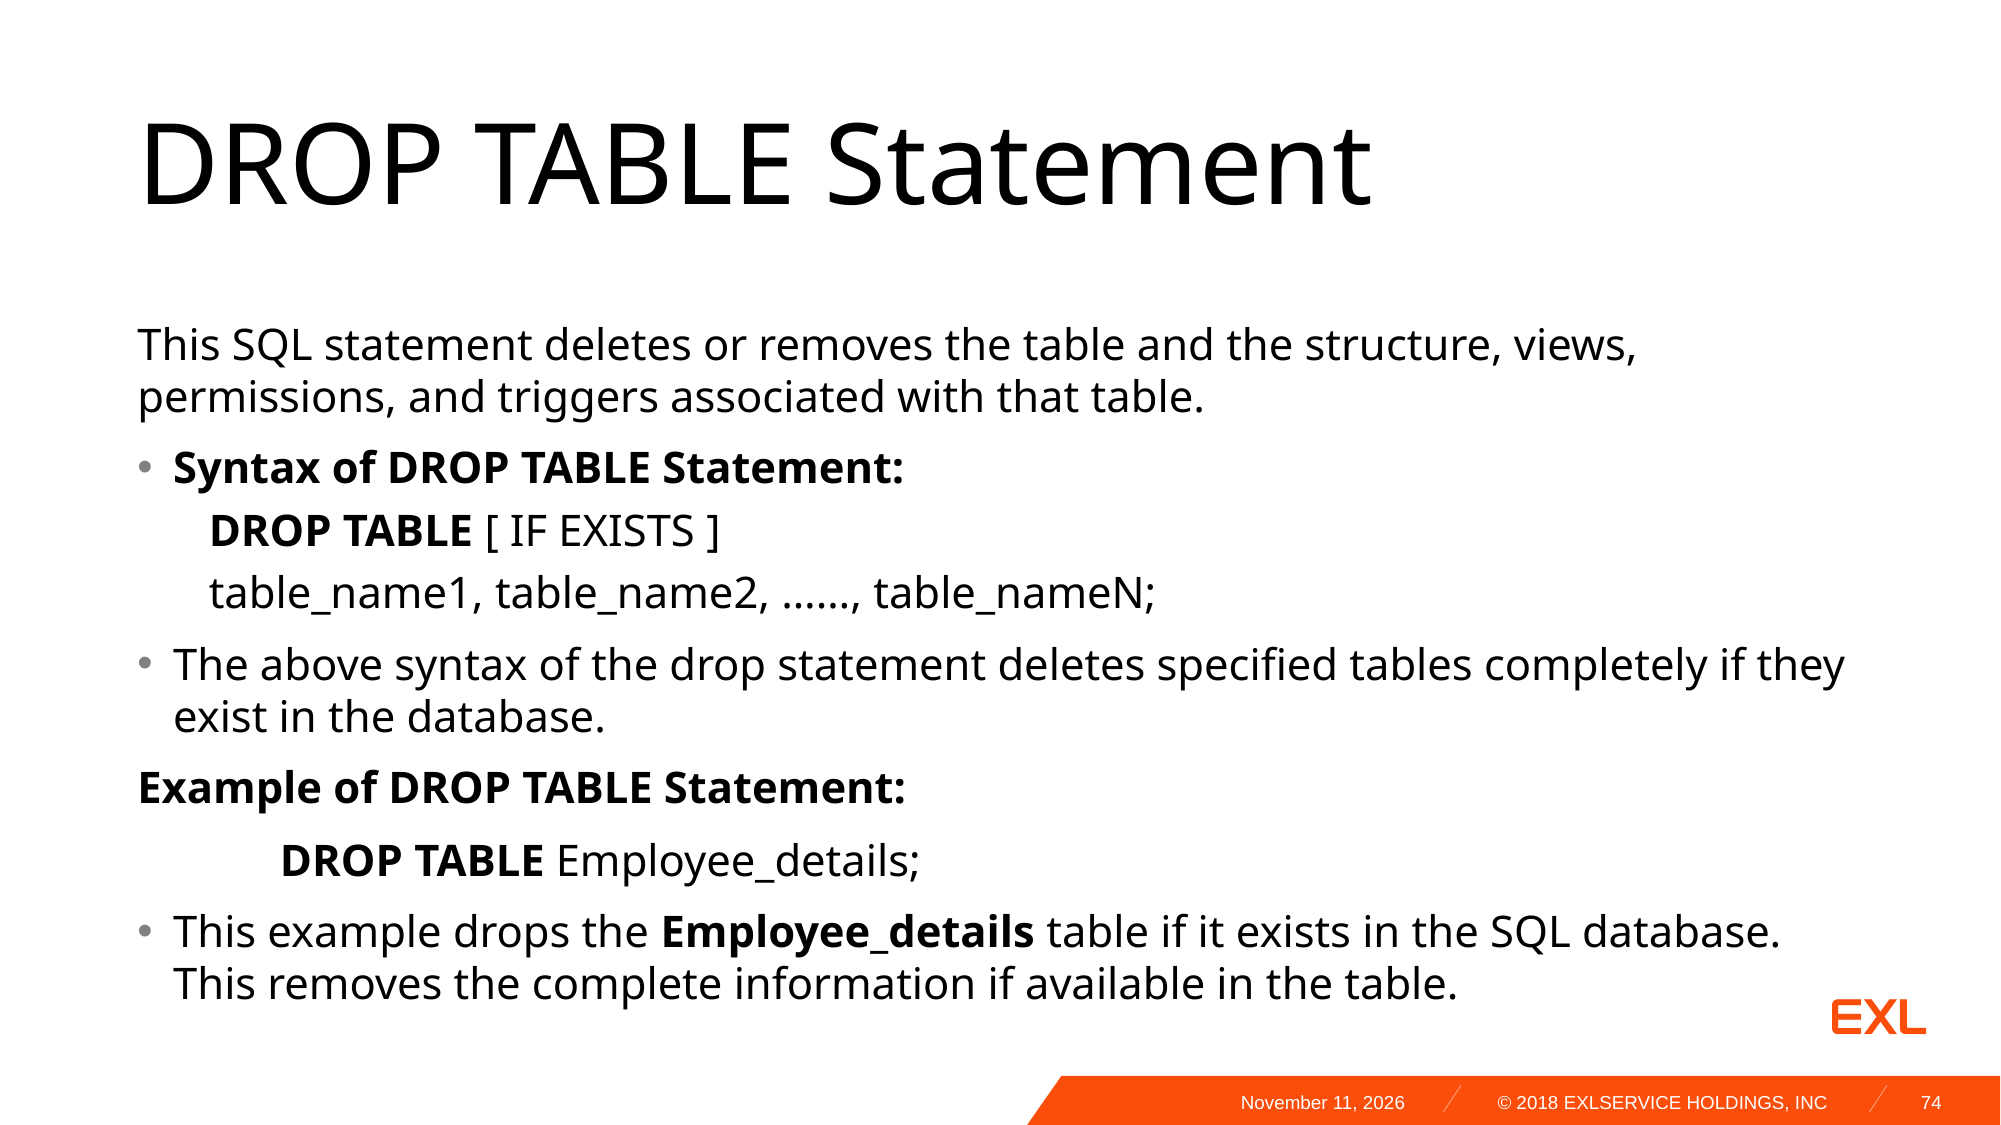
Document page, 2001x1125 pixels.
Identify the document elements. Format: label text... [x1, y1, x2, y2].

picture [1797, 964, 1961, 1069]
list This SQL statement deletes or removes the table and the structure, views, permissions, and triggers associated with that table. Syntax of DROP TABLE Statement: DROP TABLE [ IF EXISTS ] table_name1, table_name2, ……, table_nameN; The above syntax of the drop statement deletes specified tables completely if they exist in the database. Example of DROP TABLE Statement: DROP TABLE Employee_details; This example drops the Employee_details table if it exists in the SQL database. This removes the complete information if available in the table. [137, 316, 1863, 1014]
title DROP TABLE Statement [137, 59, 1863, 278]
